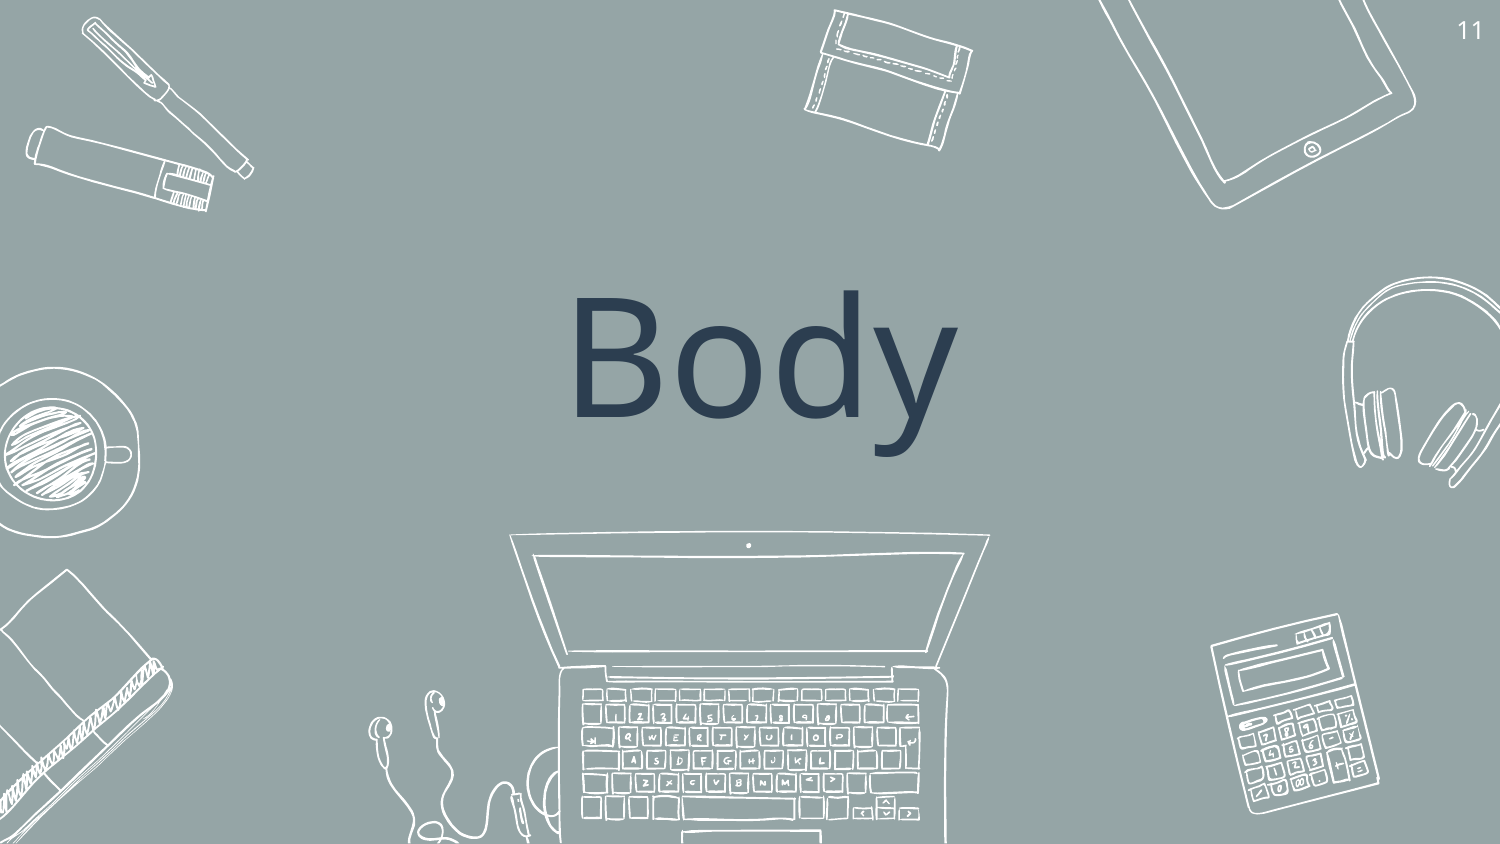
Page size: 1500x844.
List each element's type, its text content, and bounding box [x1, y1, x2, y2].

title Body [265, 275, 1255, 466]
slide_number 11 [1435, 0, 1500, 53]
